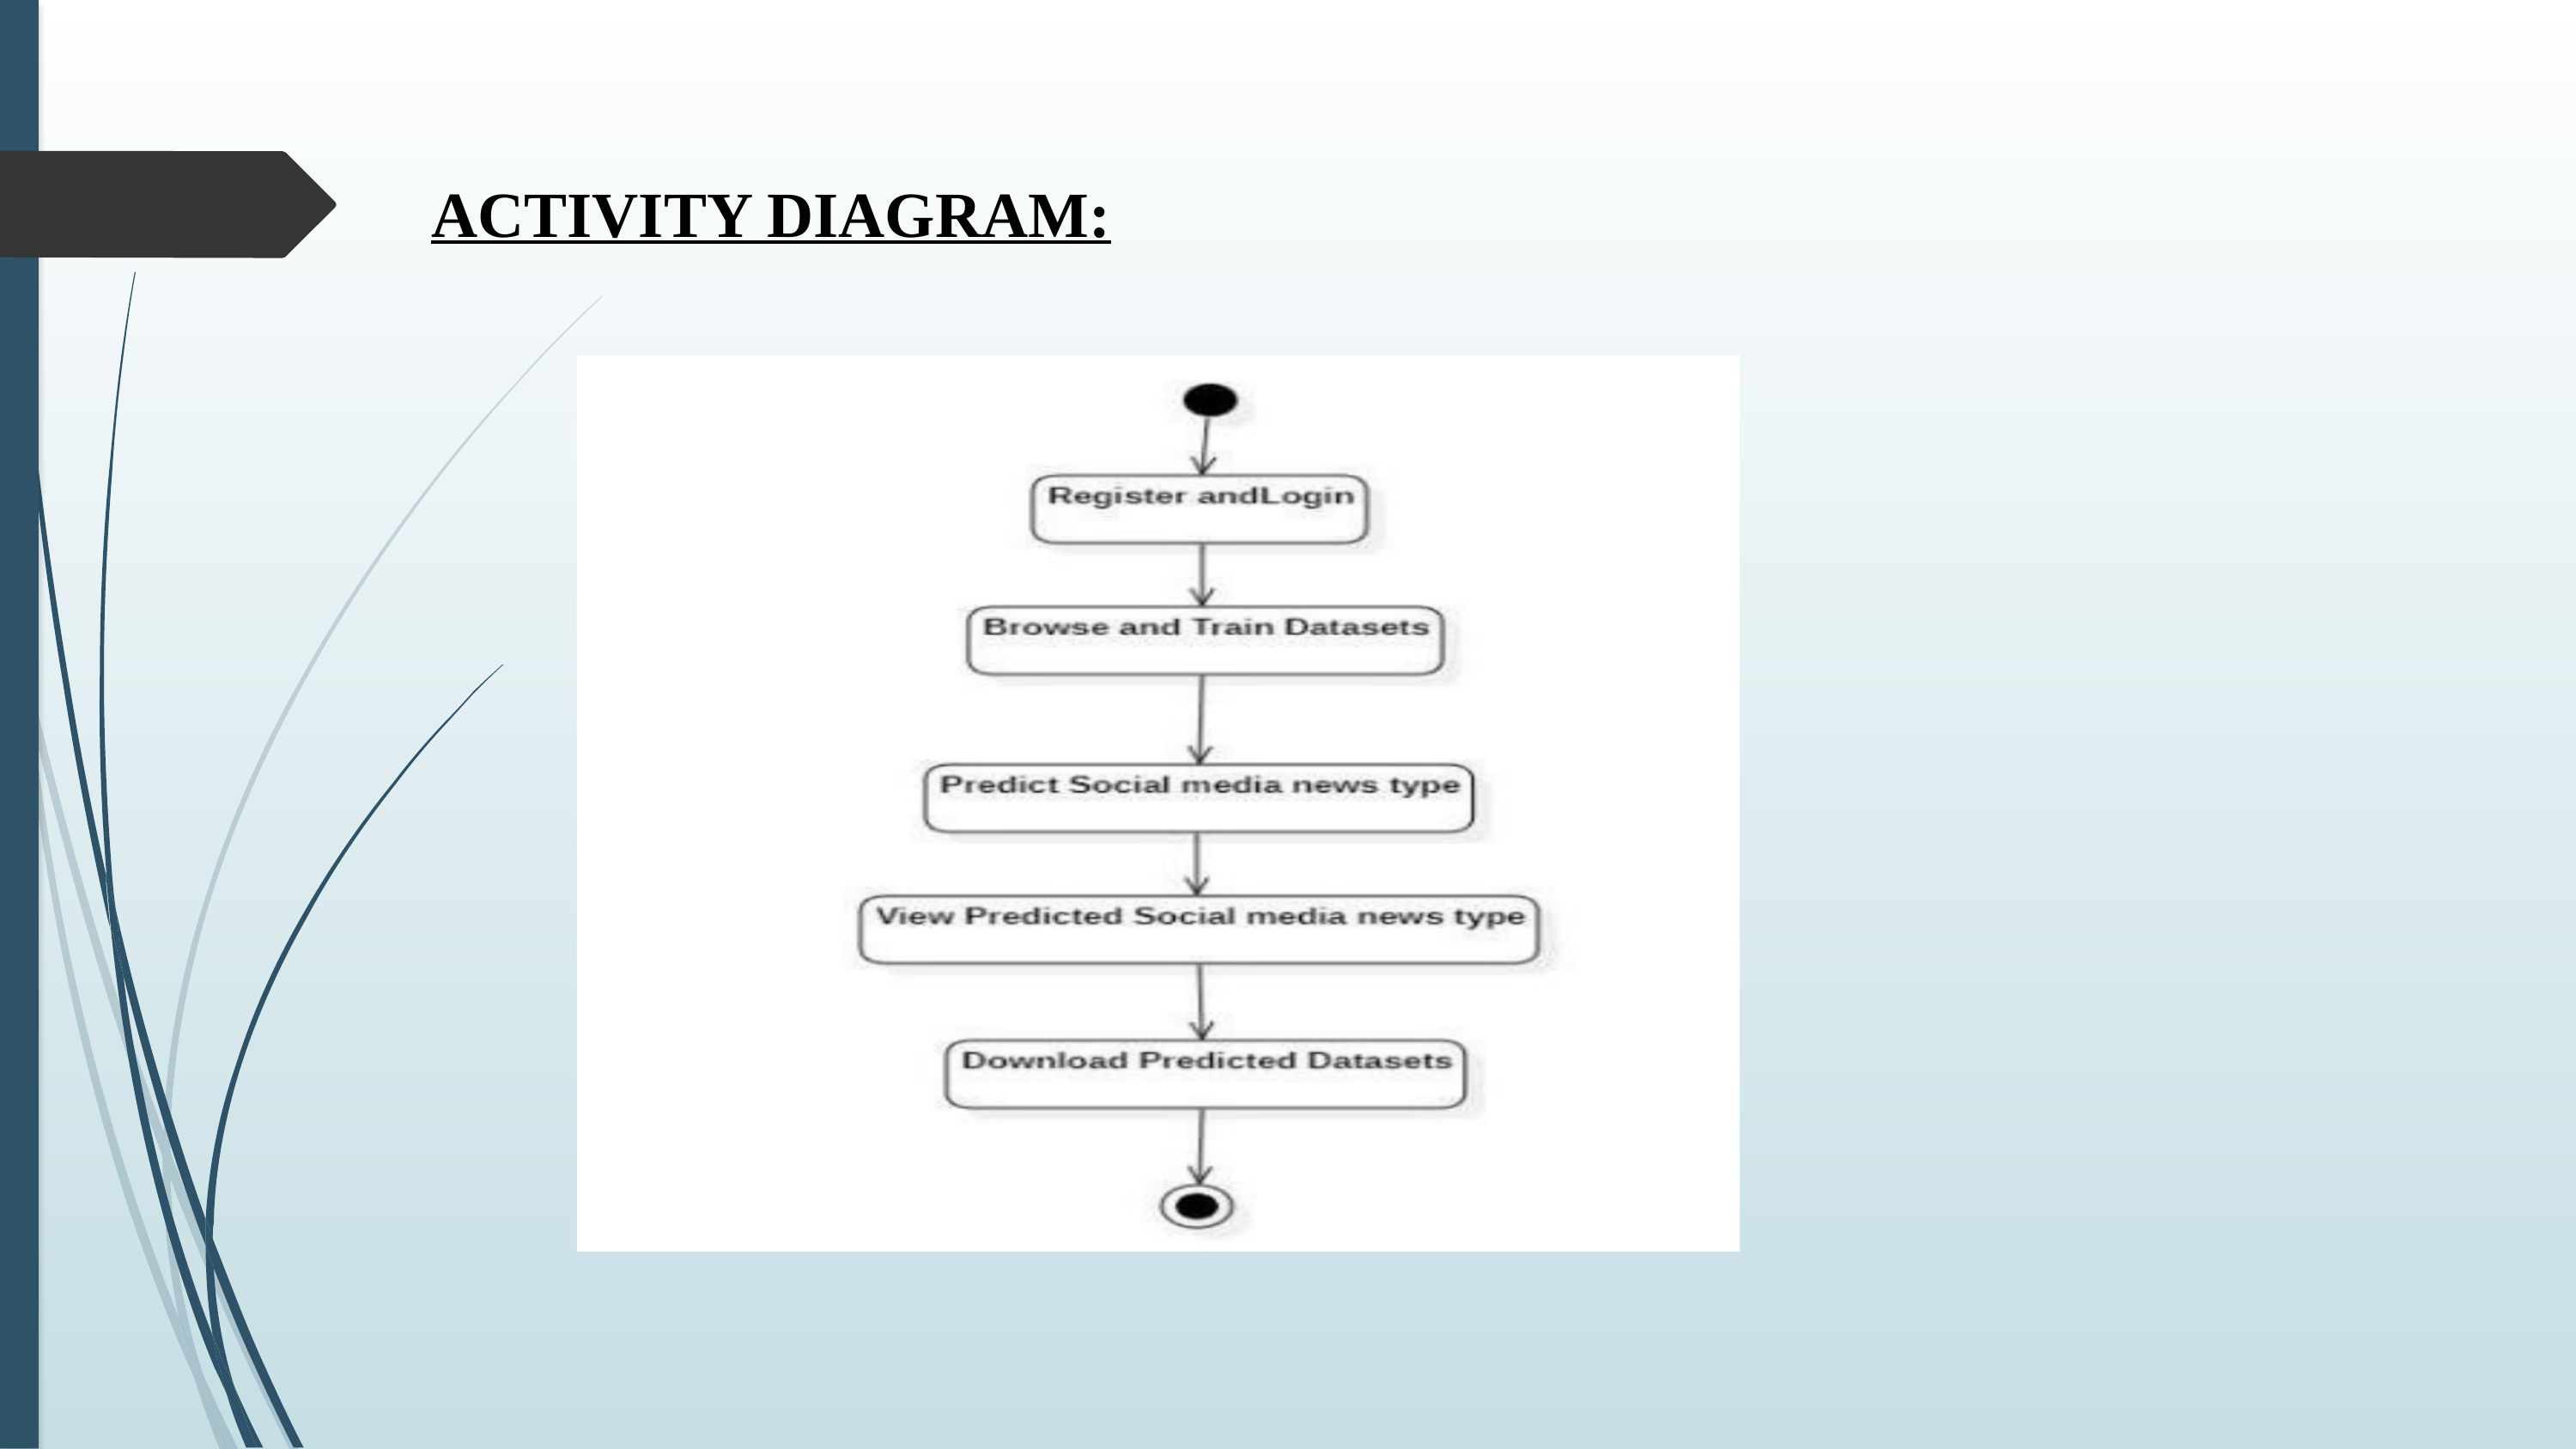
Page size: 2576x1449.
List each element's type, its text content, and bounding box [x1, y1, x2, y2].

text_box ACTIVITY DIAGRAM: [418, 166, 1124, 257]
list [576, 355, 1741, 1252]
